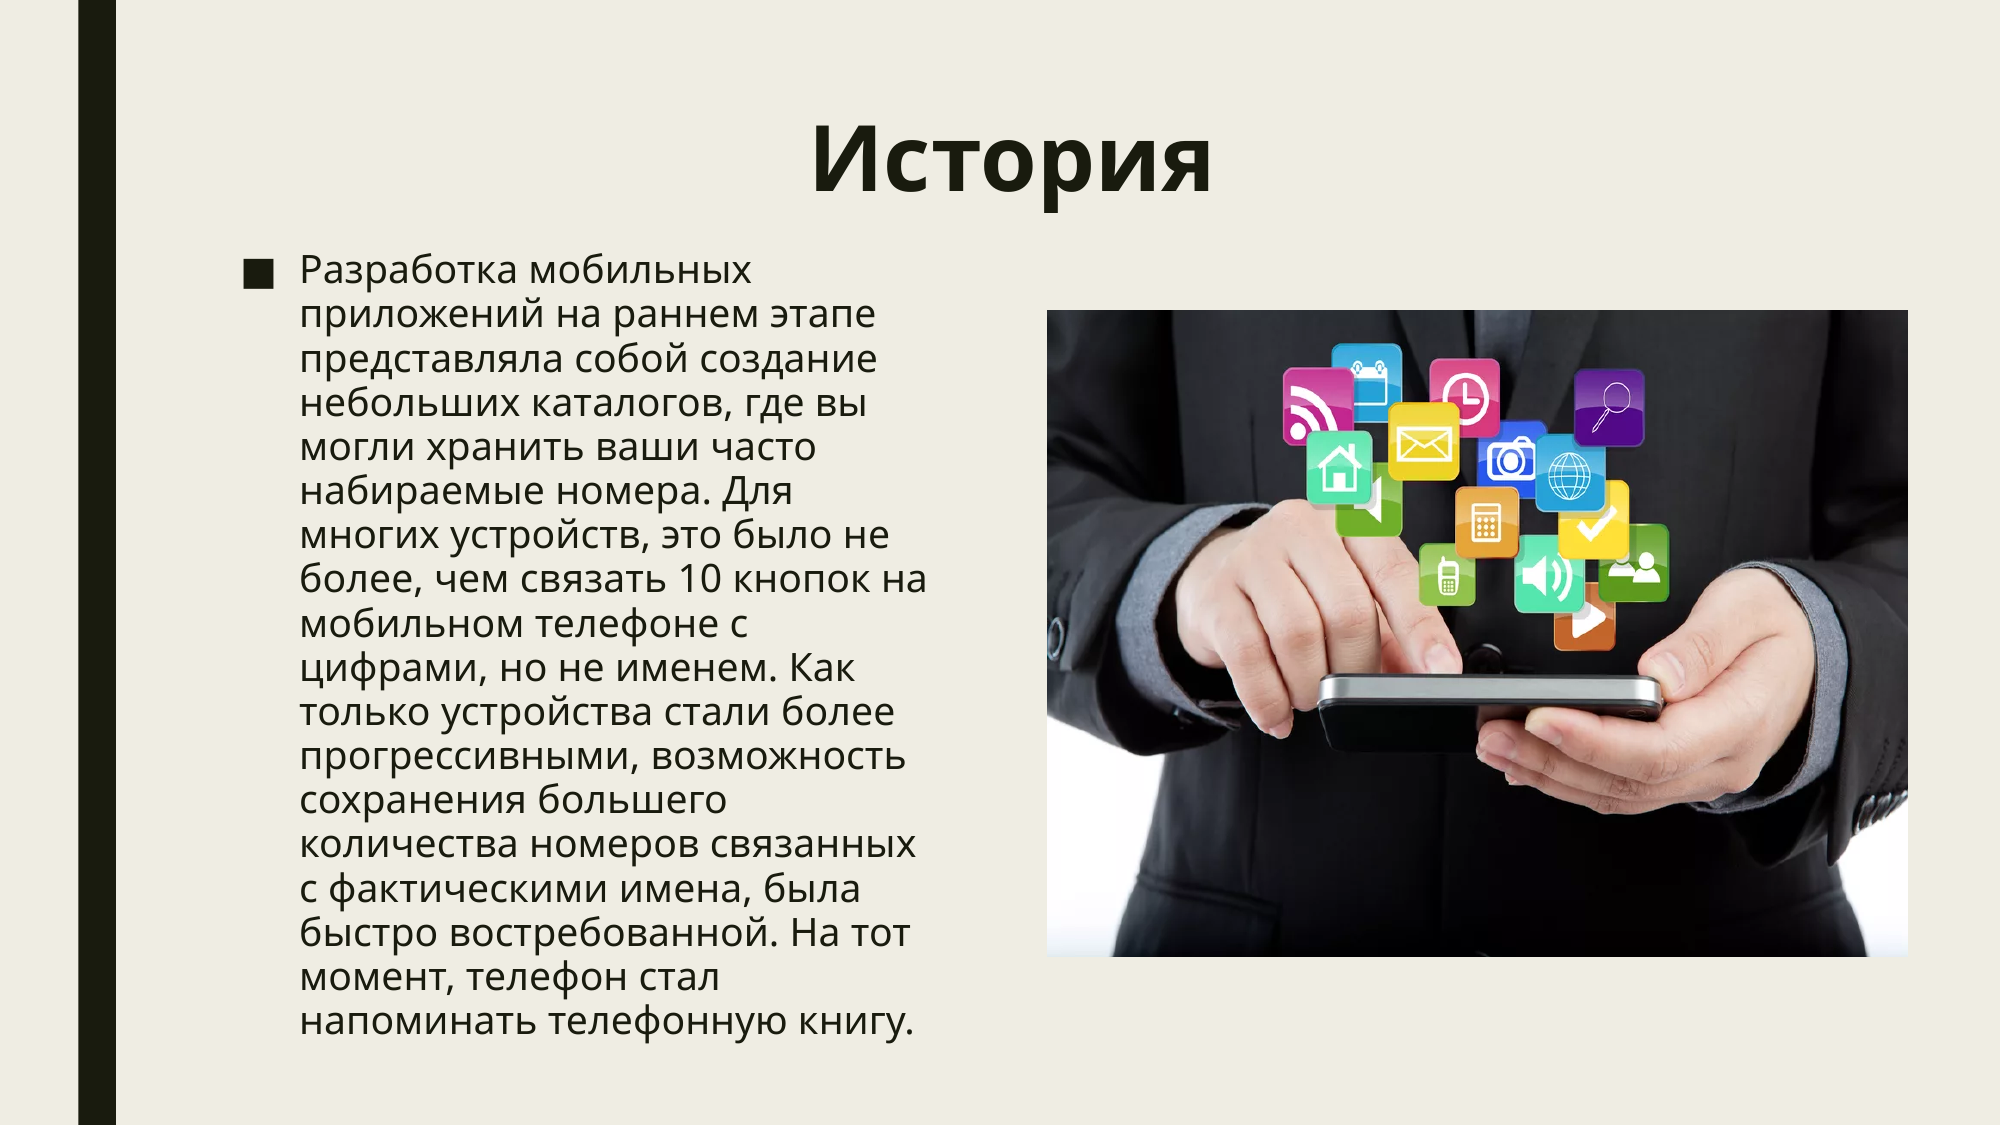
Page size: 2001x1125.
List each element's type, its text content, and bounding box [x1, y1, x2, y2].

title История [225, 106, 1800, 241]
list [1046, 310, 1908, 957]
list Разработка мобильных приложений на раннем этапе представляла собой создание небольших каталогов, где вы могли хранить ваши часто набираемые номера. Для многих устройств, это было не более, чем связать 10 кнопок на мобильном телефоне с цифрами, но не именем. Как только устройства стали более прогрессивными, возможность сохранения большего количества номеров связанных с фактическими имена, была быстро востребованной. На тот момент, телефон стал напоминать телефонную книгу. [225, 240, 955, 1065]
